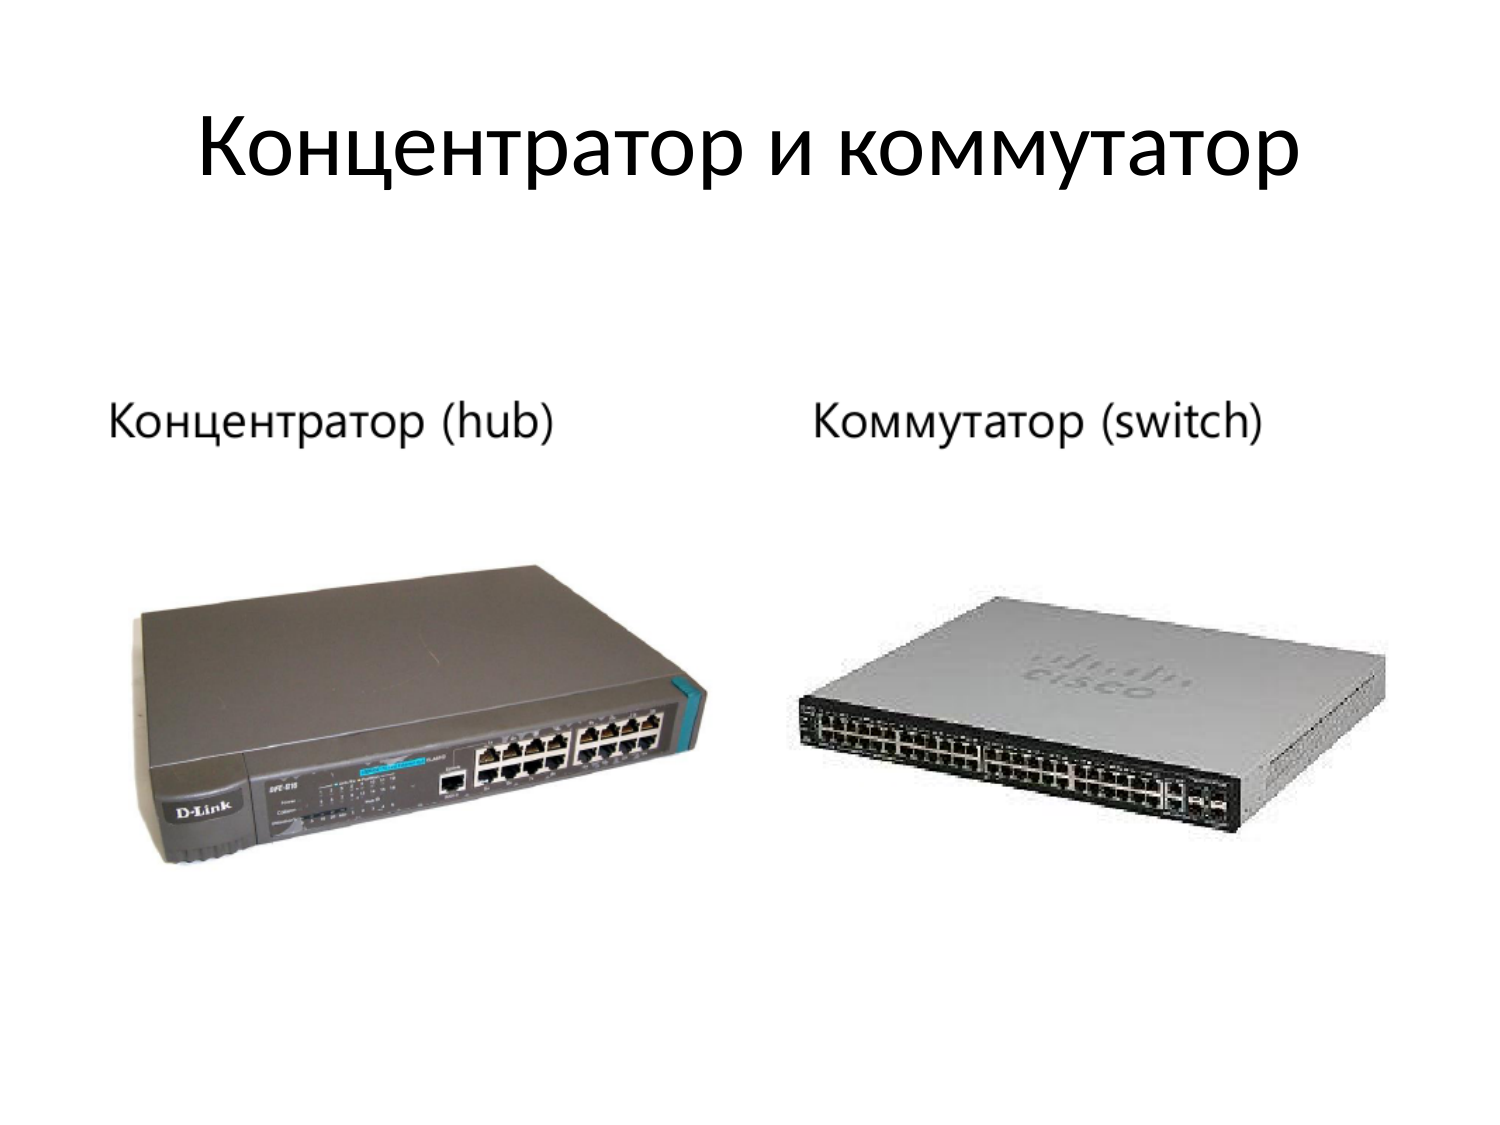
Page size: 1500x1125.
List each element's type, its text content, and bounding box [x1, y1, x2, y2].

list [74, 359, 1426, 908]
title Концентратор и коммутатор [75, 45, 1425, 233]
